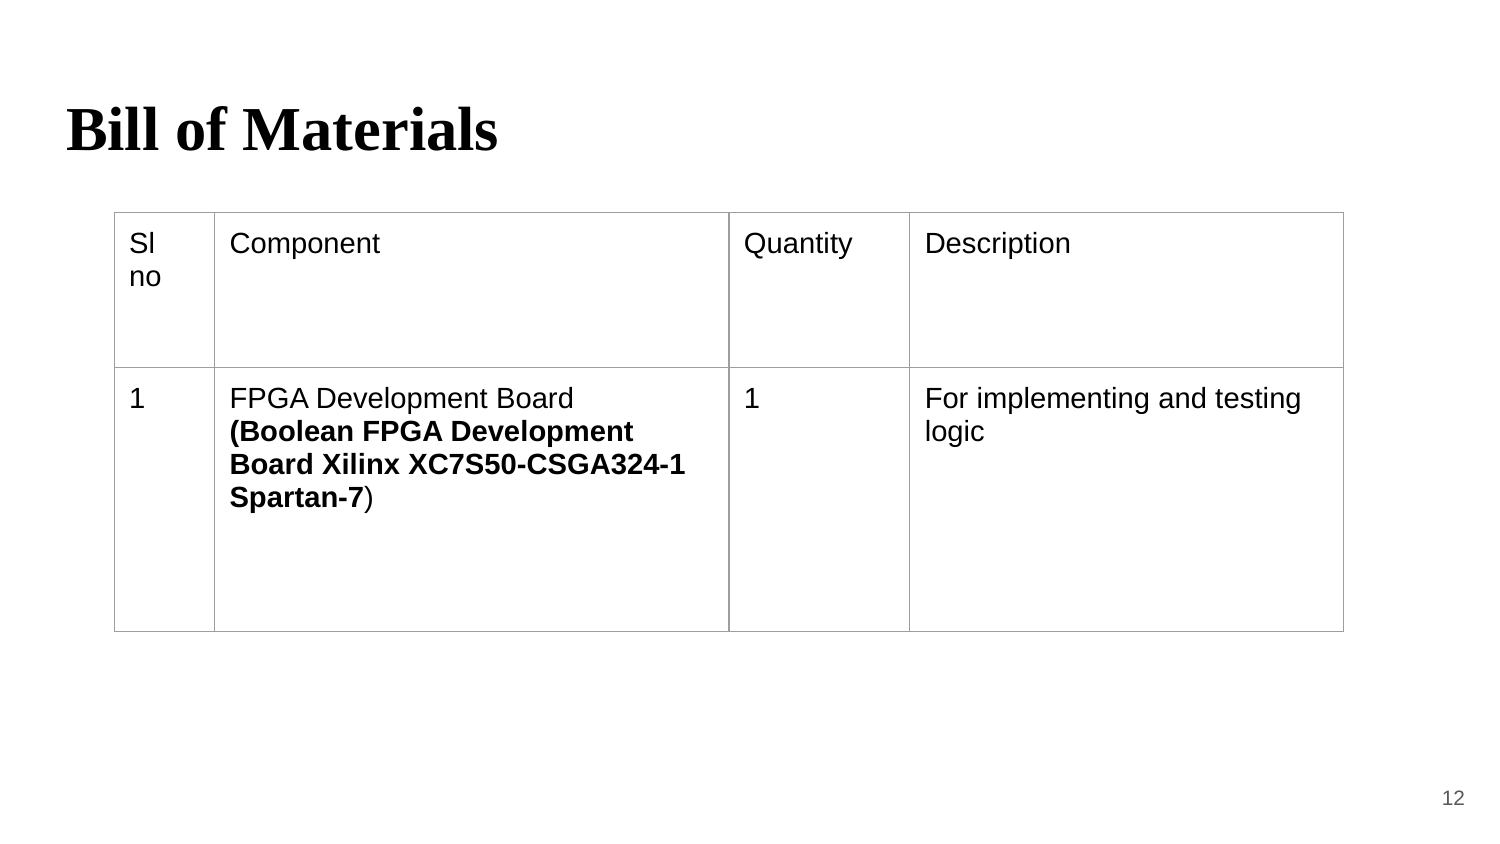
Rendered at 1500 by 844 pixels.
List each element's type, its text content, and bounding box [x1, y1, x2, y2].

table_header Component [215, 213, 728, 367]
table_header Sl no [115, 213, 214, 367]
table_cell FPGA Development Board (Boolean FPGA Development Board Xilinx XC7S50-CSGA324-1 Spartan-7) [215, 368, 728, 631]
table_header Description [910, 213, 1343, 367]
table_cell For implementing and testing logic [910, 368, 1343, 631]
title Bill of Materials [51, 72, 1449, 167]
slide_number ‹#› [1389, 764, 1480, 830]
table_cell 1 [730, 368, 909, 631]
table_cell 1 [115, 368, 214, 631]
table_header Quantity [730, 213, 909, 367]
